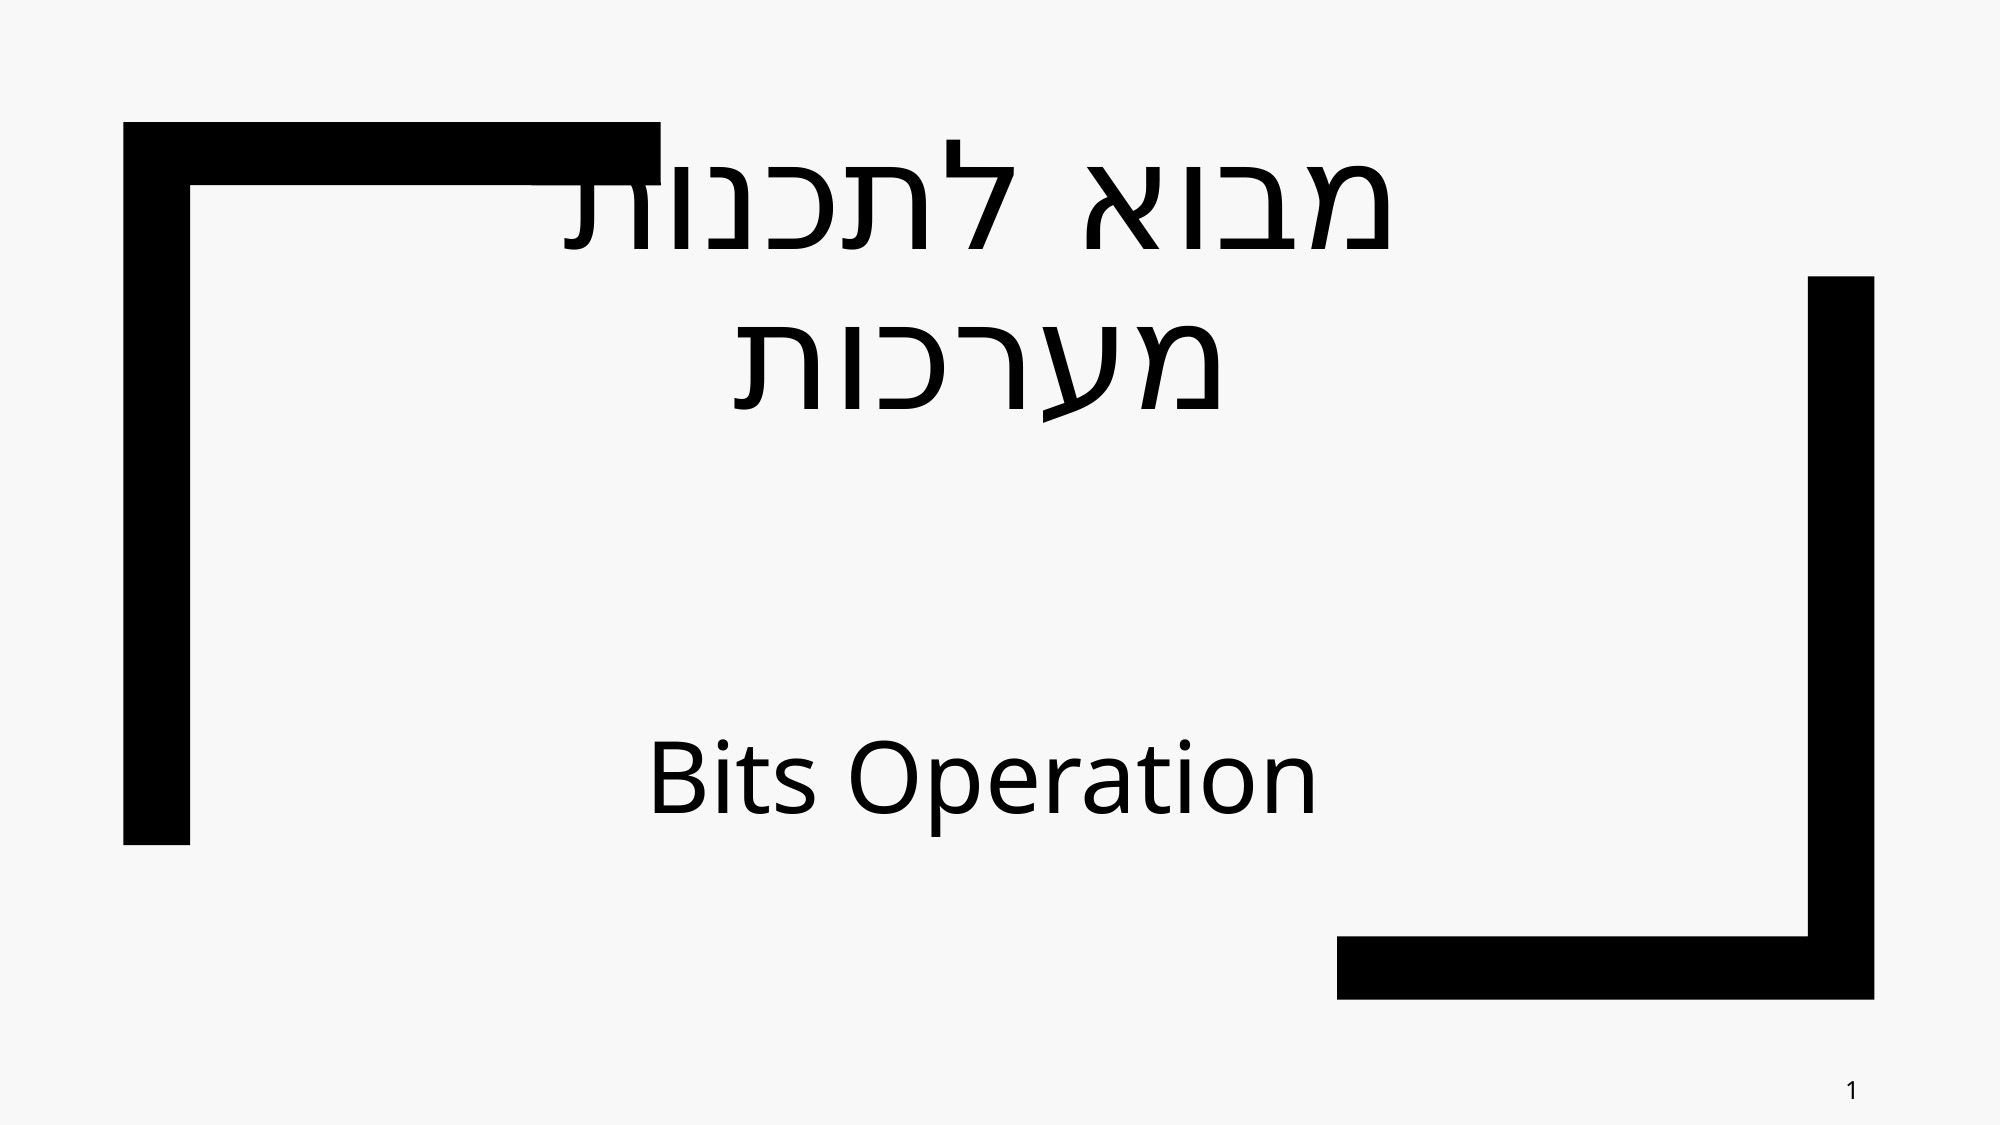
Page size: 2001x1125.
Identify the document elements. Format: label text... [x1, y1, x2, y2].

slide_number 1 [1612, 1058, 1875, 1125]
title מבוא לתכנות מערכות [297, 248, 1670, 450]
subtitle Bits Operation [231, 692, 1736, 929]
